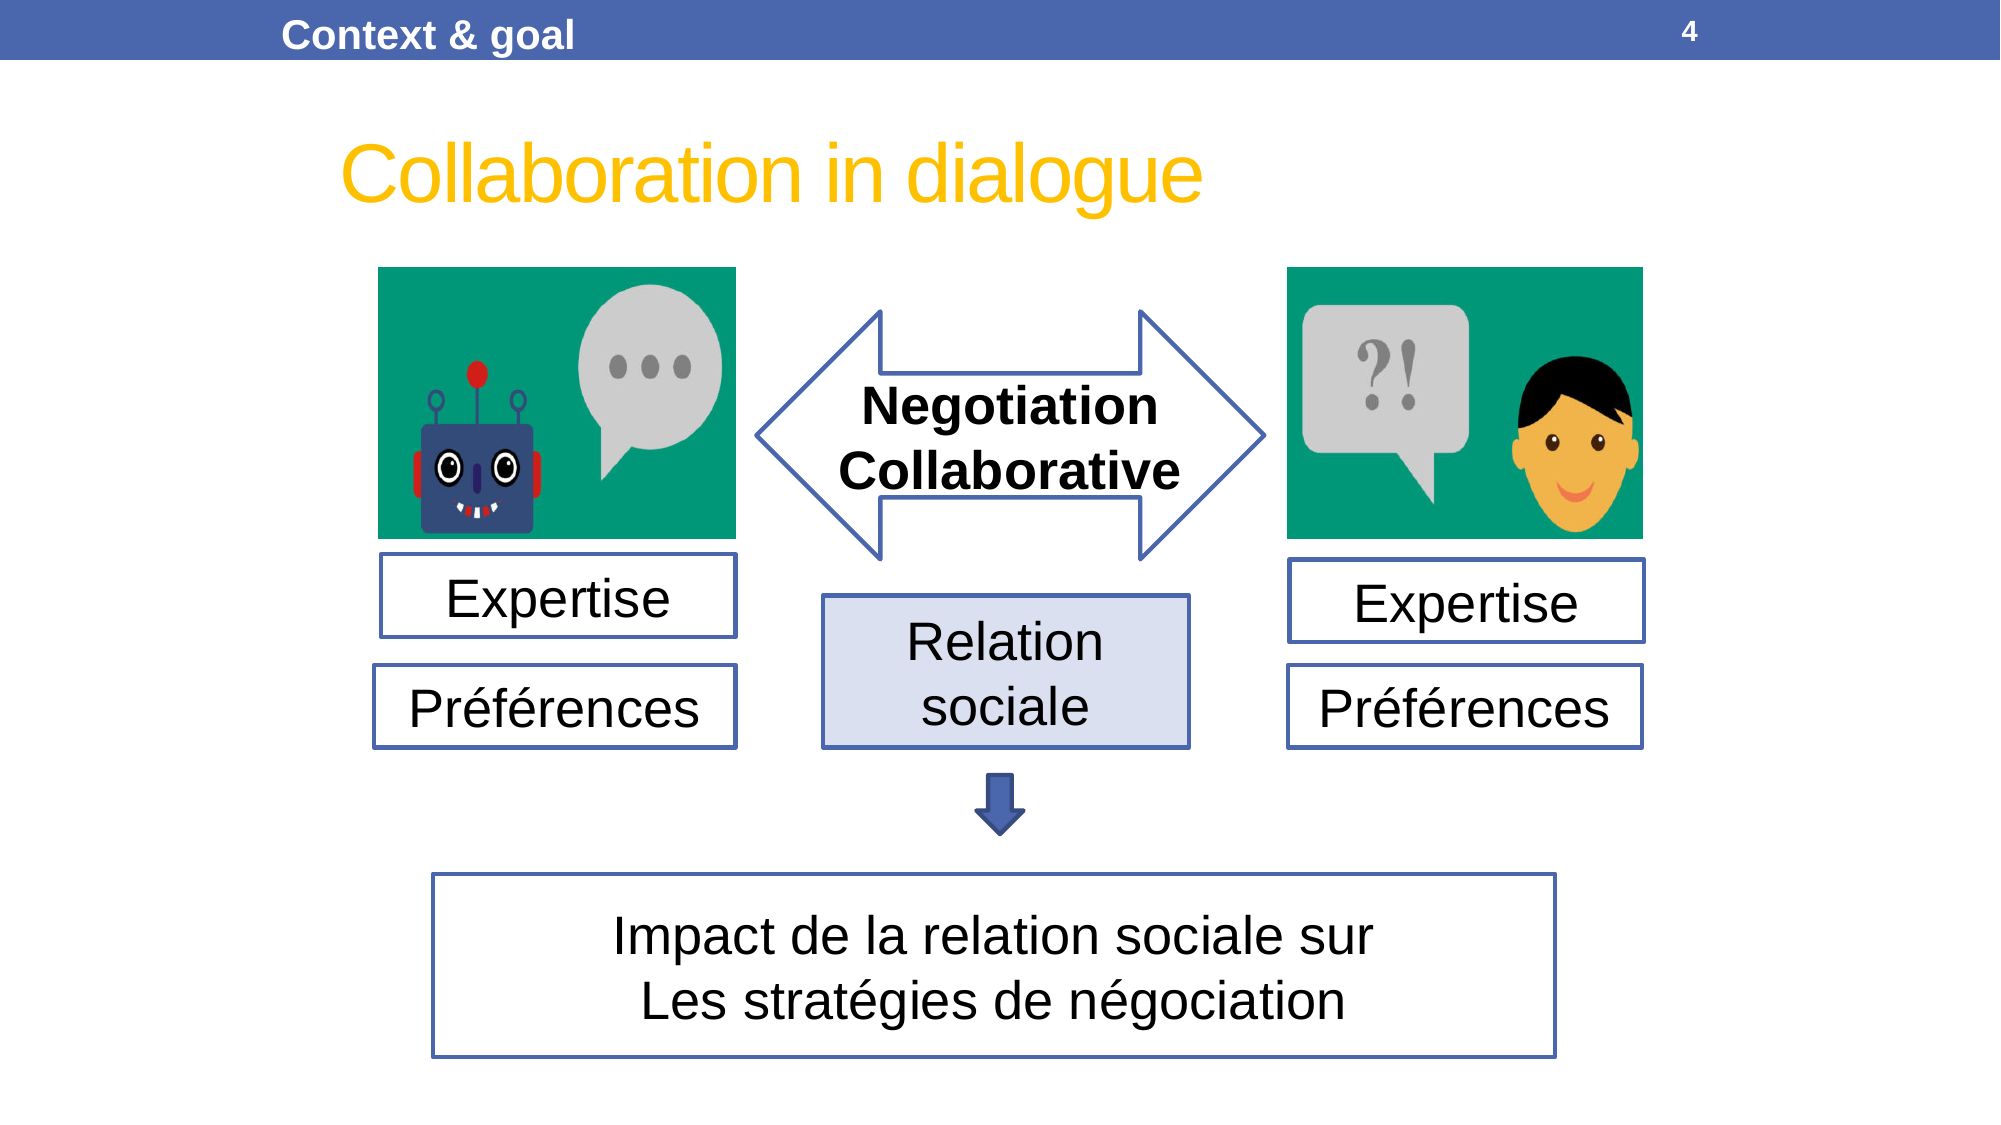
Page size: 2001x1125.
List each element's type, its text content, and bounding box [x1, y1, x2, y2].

text_box Context & goal [266, 0, 591, 65]
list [378, 267, 736, 540]
text_box Negotiation Collaborative [754, 309, 1267, 562]
text_box Expertise [379, 552, 738, 639]
text_box Préférences [372, 663, 738, 750]
text_box Impact de la relation sociale sur Les stratégies de négociation [431, 872, 1557, 1059]
slide_number 4 [1666, 3, 1900, 57]
text_box [974, 772, 1026, 837]
text_box Expertise [1287, 557, 1646, 644]
text_box Préférences [1286, 663, 1644, 750]
title Collaboration in dialogue [324, 87, 1675, 250]
picture [1287, 267, 1643, 540]
text_box Relation sociale [821, 593, 1191, 750]
